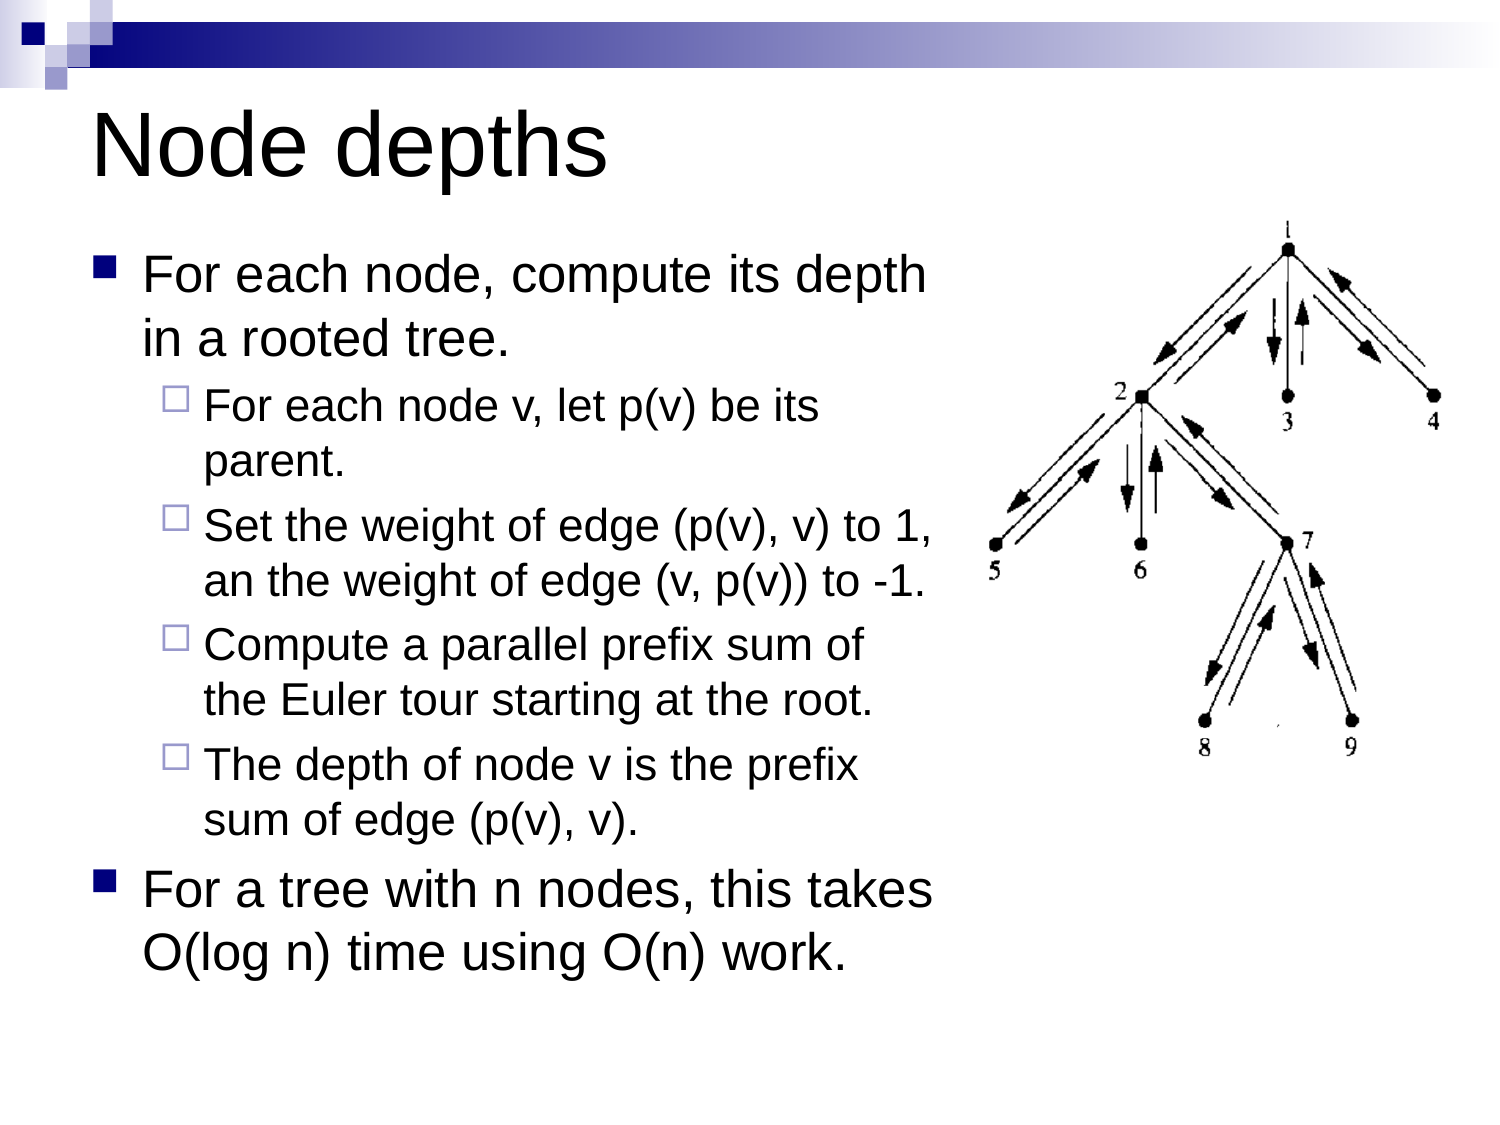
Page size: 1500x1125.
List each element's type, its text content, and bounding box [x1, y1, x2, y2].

title Node depths [75, 75, 1425, 205]
picture [958, 204, 1476, 775]
list For each node, compute its depth in a rooted tree. For each node v, let p(v) be its parent. Set the weight of edge (p(v), v) to 1, an the weight of edge (v, p(v)) to -1. Compute a parallel prefix sum of the Euler tour starting at the root. The depth of node v is the prefix sum of edge (p(v), v). For a tree with n nodes, this takes O(log n) time using O(n) work. [75, 232, 953, 1099]
